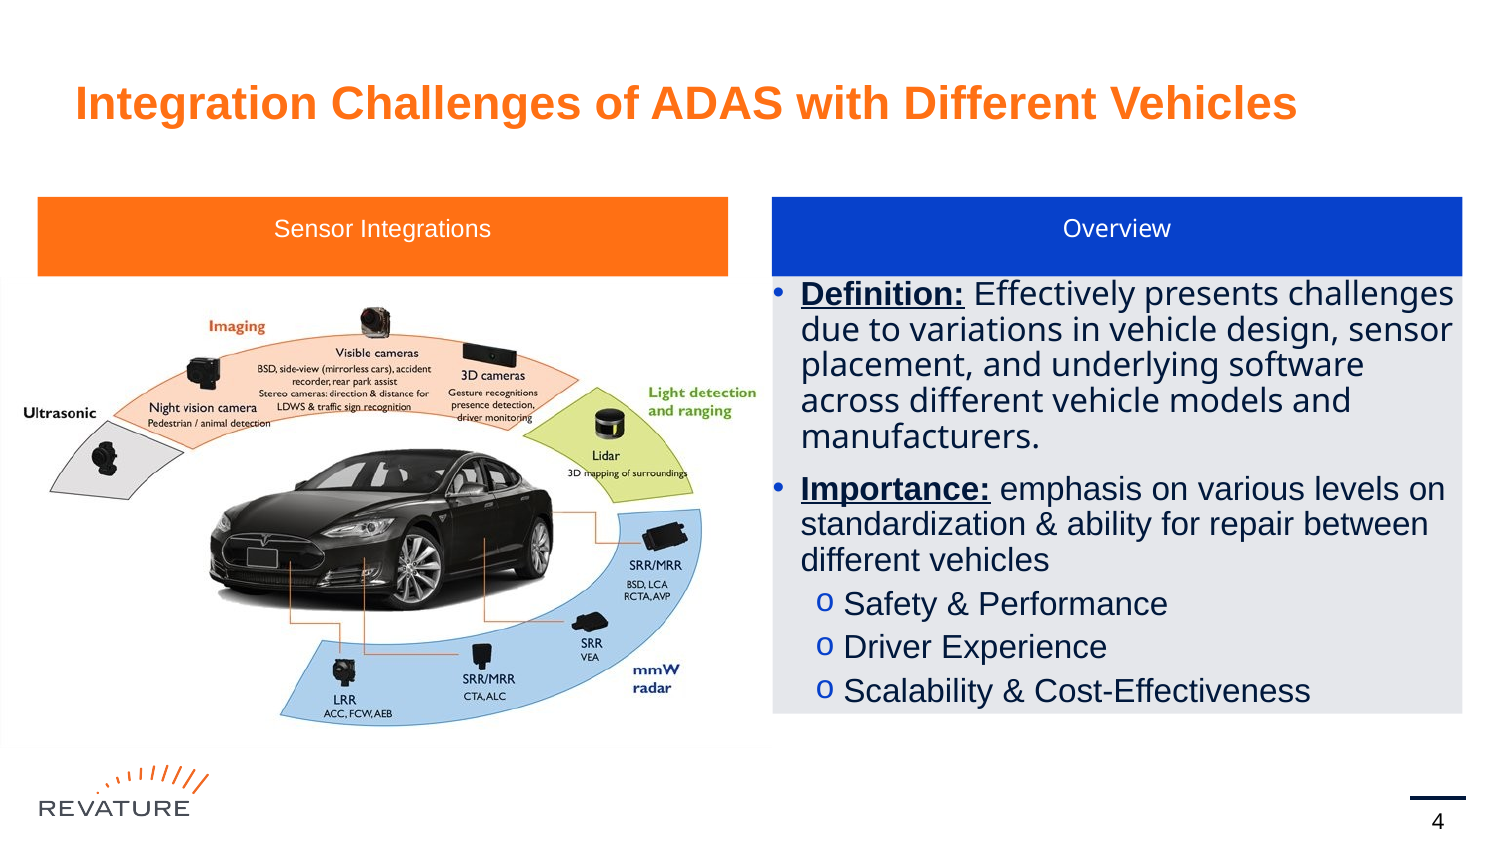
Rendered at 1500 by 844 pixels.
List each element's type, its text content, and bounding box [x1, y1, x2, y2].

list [0, 276, 772, 748]
picture [34, 761, 211, 820]
list Overview [771, 196, 1463, 276]
list Definition: Effectively presents challenges due to variations in vehicle design, sensor placement, and underlying software across different vehicle models and manufacturers. Importance: emphasis on various levels on standardization & ability for repair between different vehicles Safety & Performance Driver Experience Scalability & Cost-Effectiveness [772, 276, 1463, 714]
list Sensor Integrations [37, 196, 729, 276]
title Integration Challenges of ADAS with Different Vehicles [75, 33, 1425, 175]
